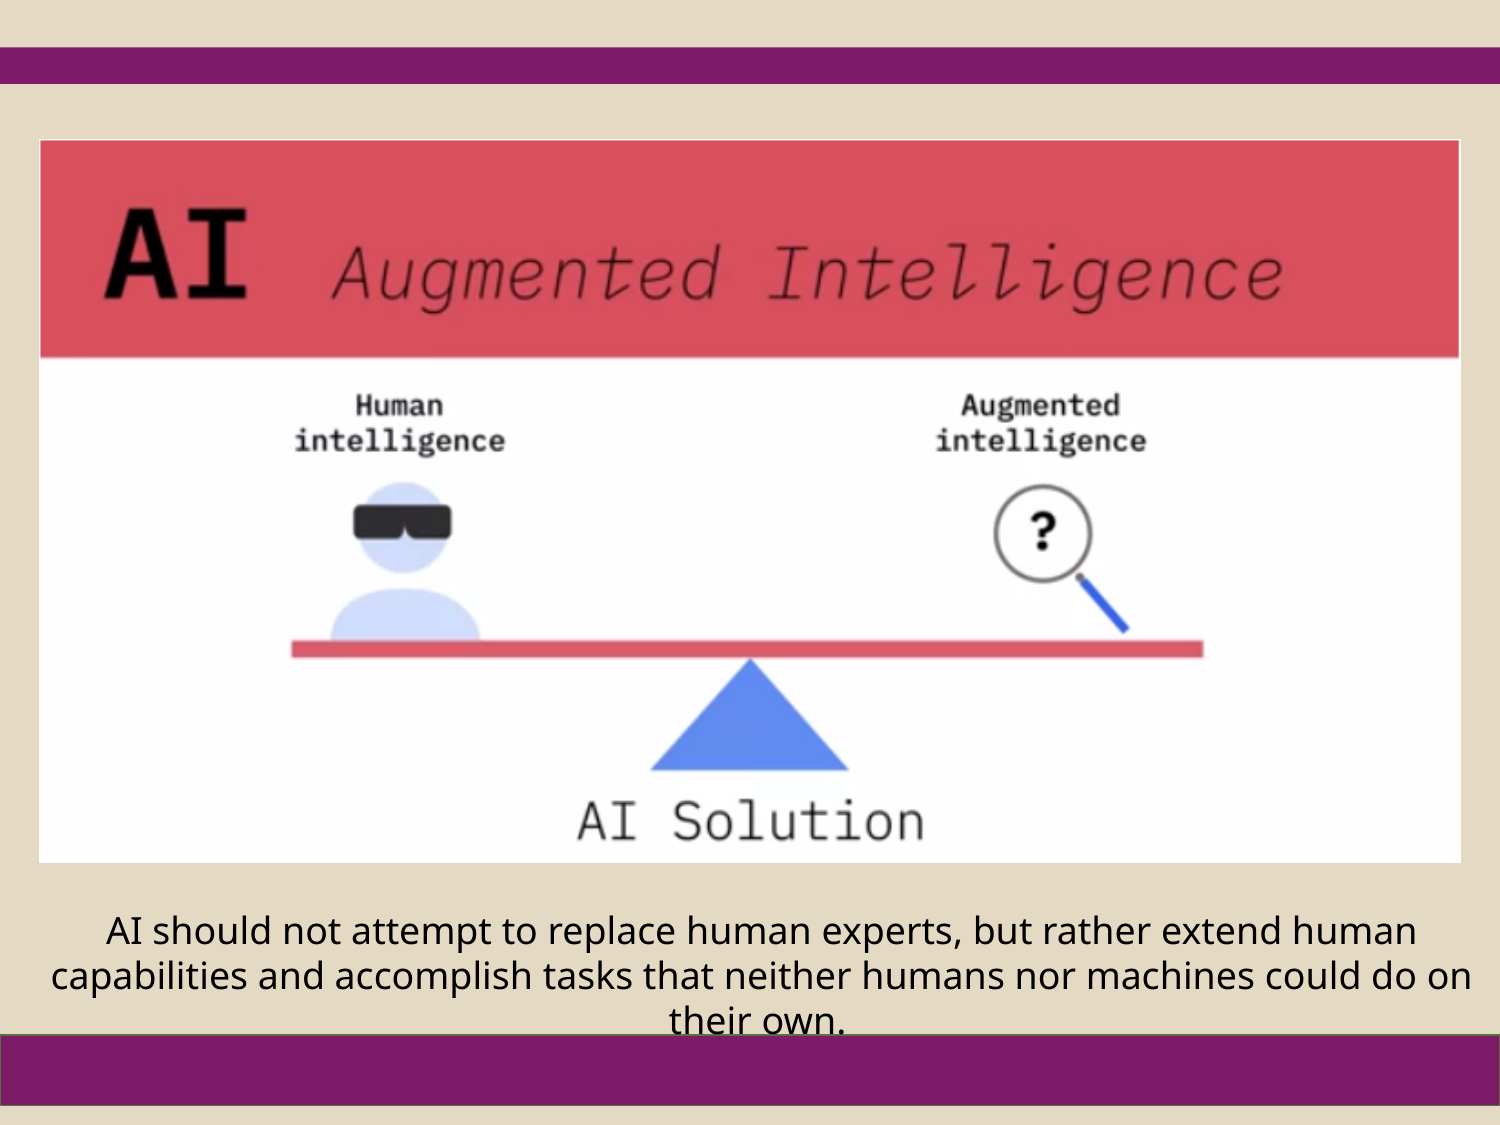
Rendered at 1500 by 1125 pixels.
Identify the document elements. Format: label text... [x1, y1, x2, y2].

text_box [0, 47, 1500, 84]
text_box AI should not attempt to replace human experts, but rather extend human capabilities and accomplish tasks that neither humans nor machines could do on their own. [12, 899, 1500, 1050]
picture [38, 138, 1461, 863]
text_box [0, 1034, 1500, 1106]
